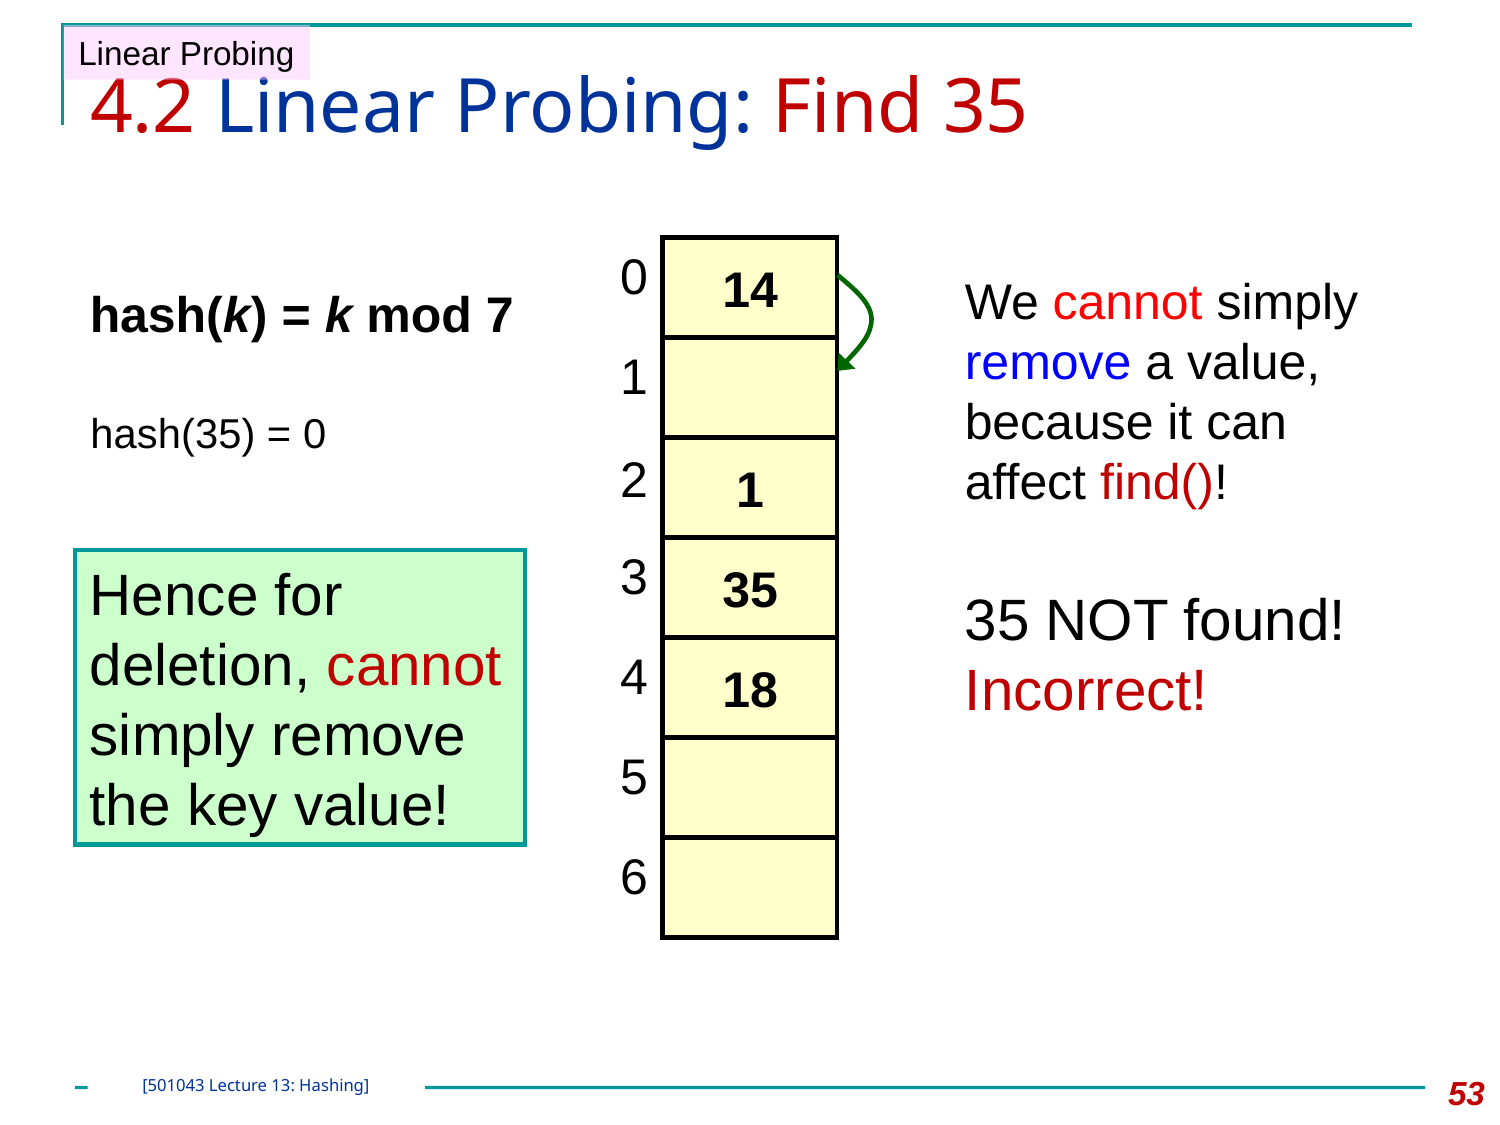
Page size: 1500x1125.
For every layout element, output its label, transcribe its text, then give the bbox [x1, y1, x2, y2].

text_box hash(35) = 0 [75, 399, 342, 465]
text_box [501043 Lecture 13: Hashing] [87, 1074, 425, 1100]
text_box Hence for deletion, cannot simply remove the key value! [74, 549, 525, 845]
slide_number 53 [1400, 1065, 1500, 1125]
text_box hash(k) = k mod 7 [75, 274, 563, 350]
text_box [574, 237, 838, 938]
title 4.2 Linear Probing: Find 35 [74, 49, 1426, 188]
text_box We cannot simply remove a value, because it can affect find()! [949, 262, 1400, 518]
text_box Linear Probing [63, 24, 310, 80]
text_box 35 NOT found! Incorrect! [949, 574, 1400, 730]
text_box [841, 276, 873, 371]
